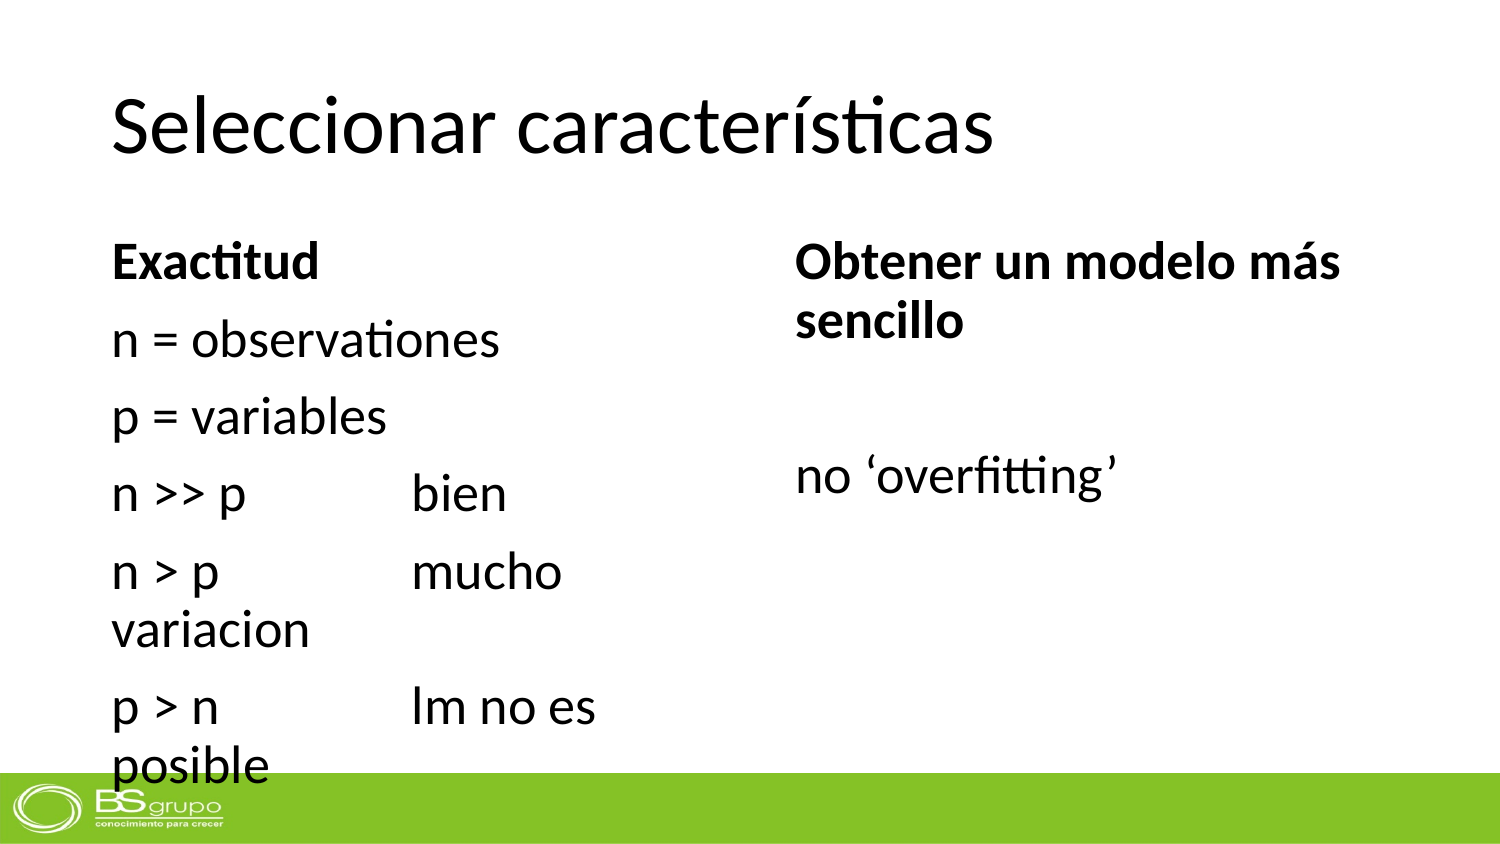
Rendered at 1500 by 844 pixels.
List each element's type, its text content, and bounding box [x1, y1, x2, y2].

list Exactitud n = observationes p = variables n >> p bien n > p mucho variacion p > n lm no es posible [103, 224, 741, 760]
picture [0, 773, 1500, 844]
title Seleccionar características [103, 44, 1397, 208]
list Obtener un modelo más sencillo no ‘overfitting’ [759, 224, 1397, 760]
